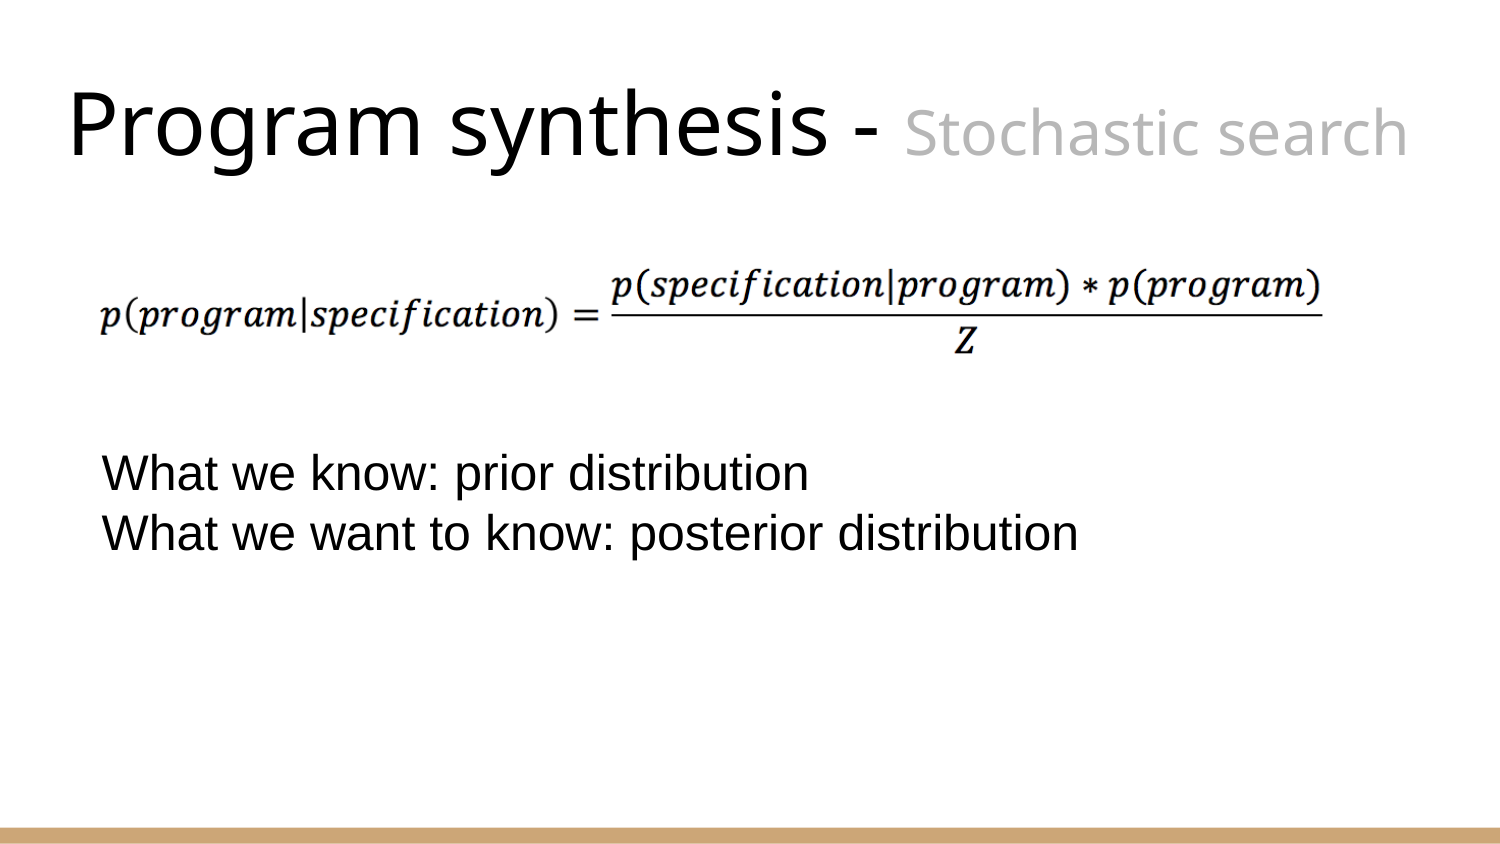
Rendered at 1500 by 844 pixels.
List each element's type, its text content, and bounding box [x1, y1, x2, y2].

picture [86, 238, 1355, 376]
title Program synthesis - Stochastic search [51, 51, 1449, 189]
text_box What we know: prior distribution What we want to know: posterior distribution [86, 305, 1377, 676]
